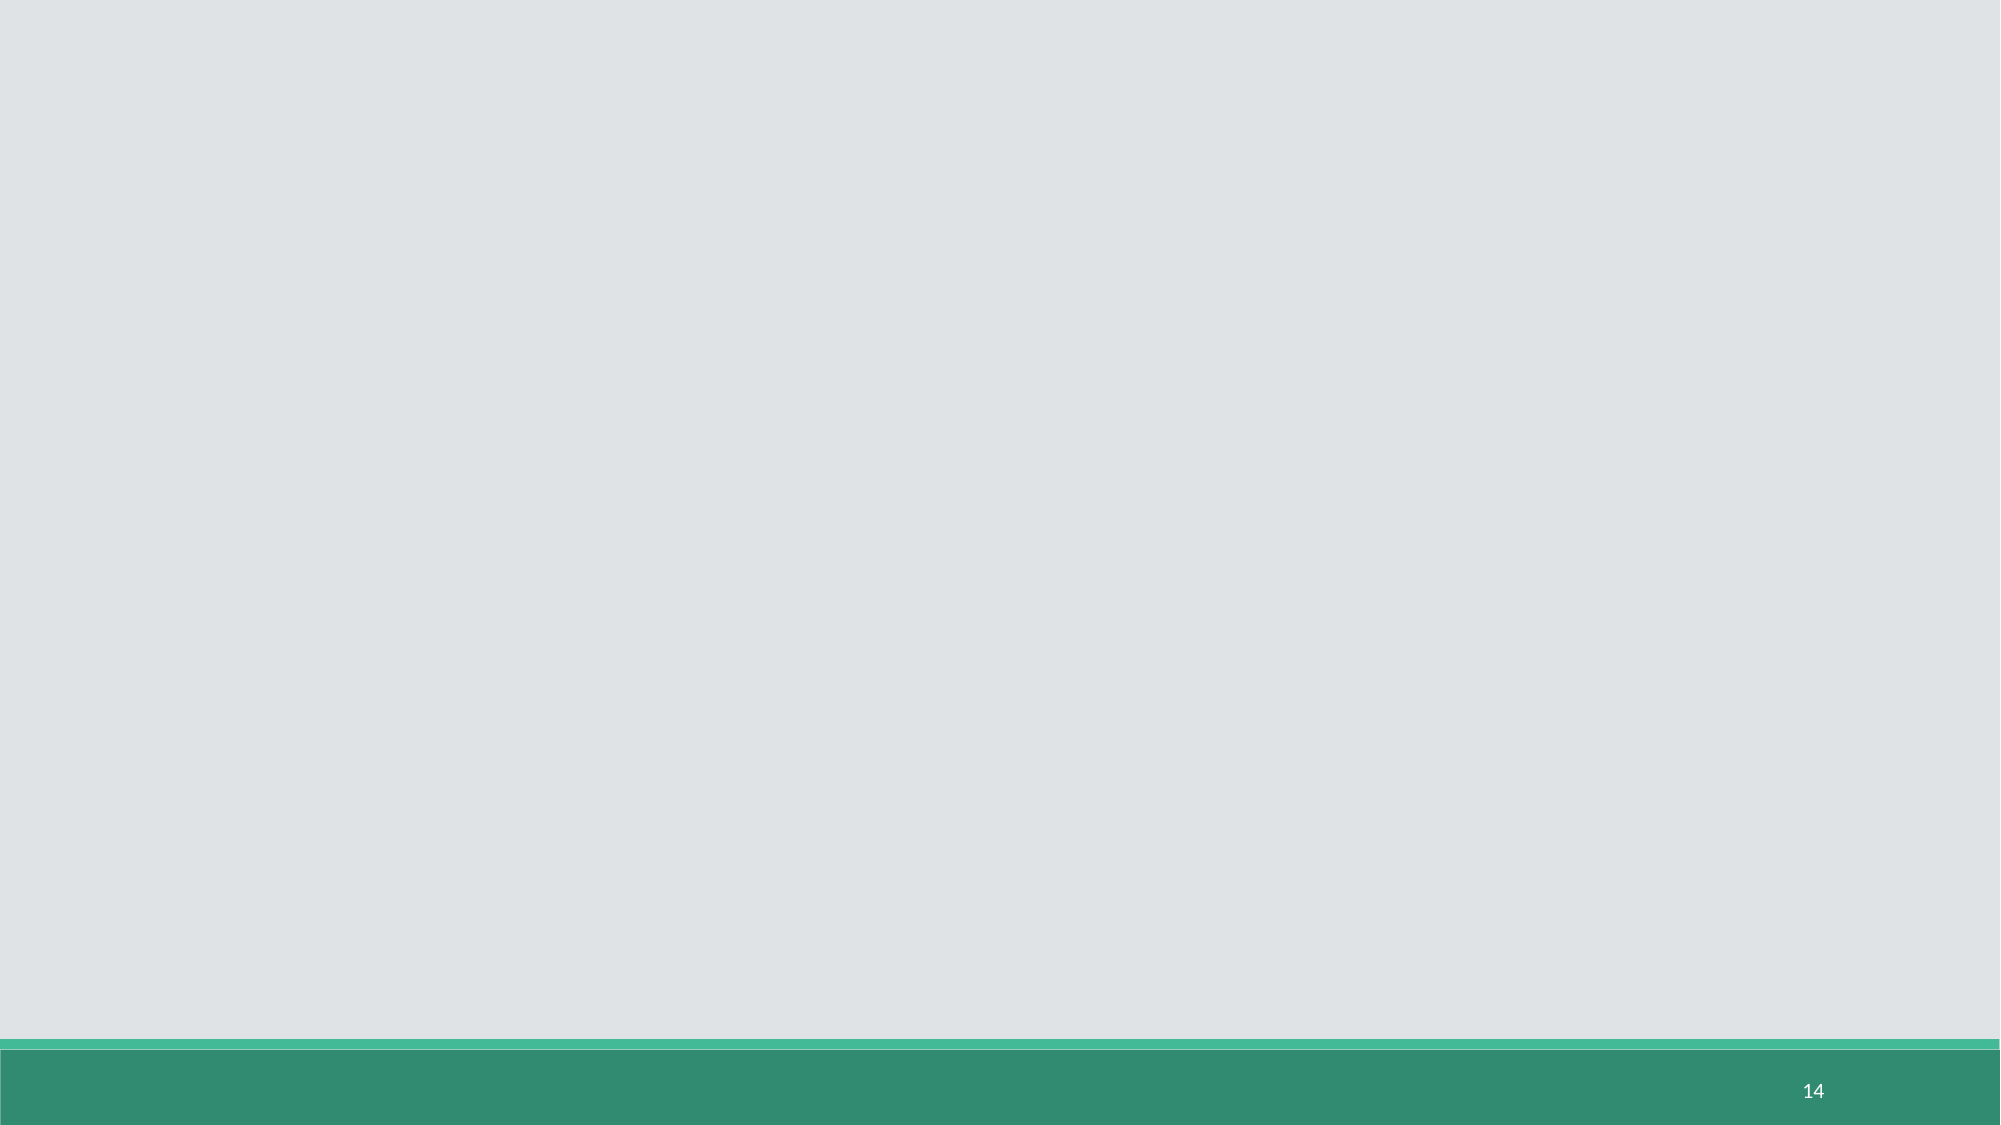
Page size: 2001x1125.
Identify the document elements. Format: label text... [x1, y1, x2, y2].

slide_number ‹#› [1624, 1059, 1840, 1120]
